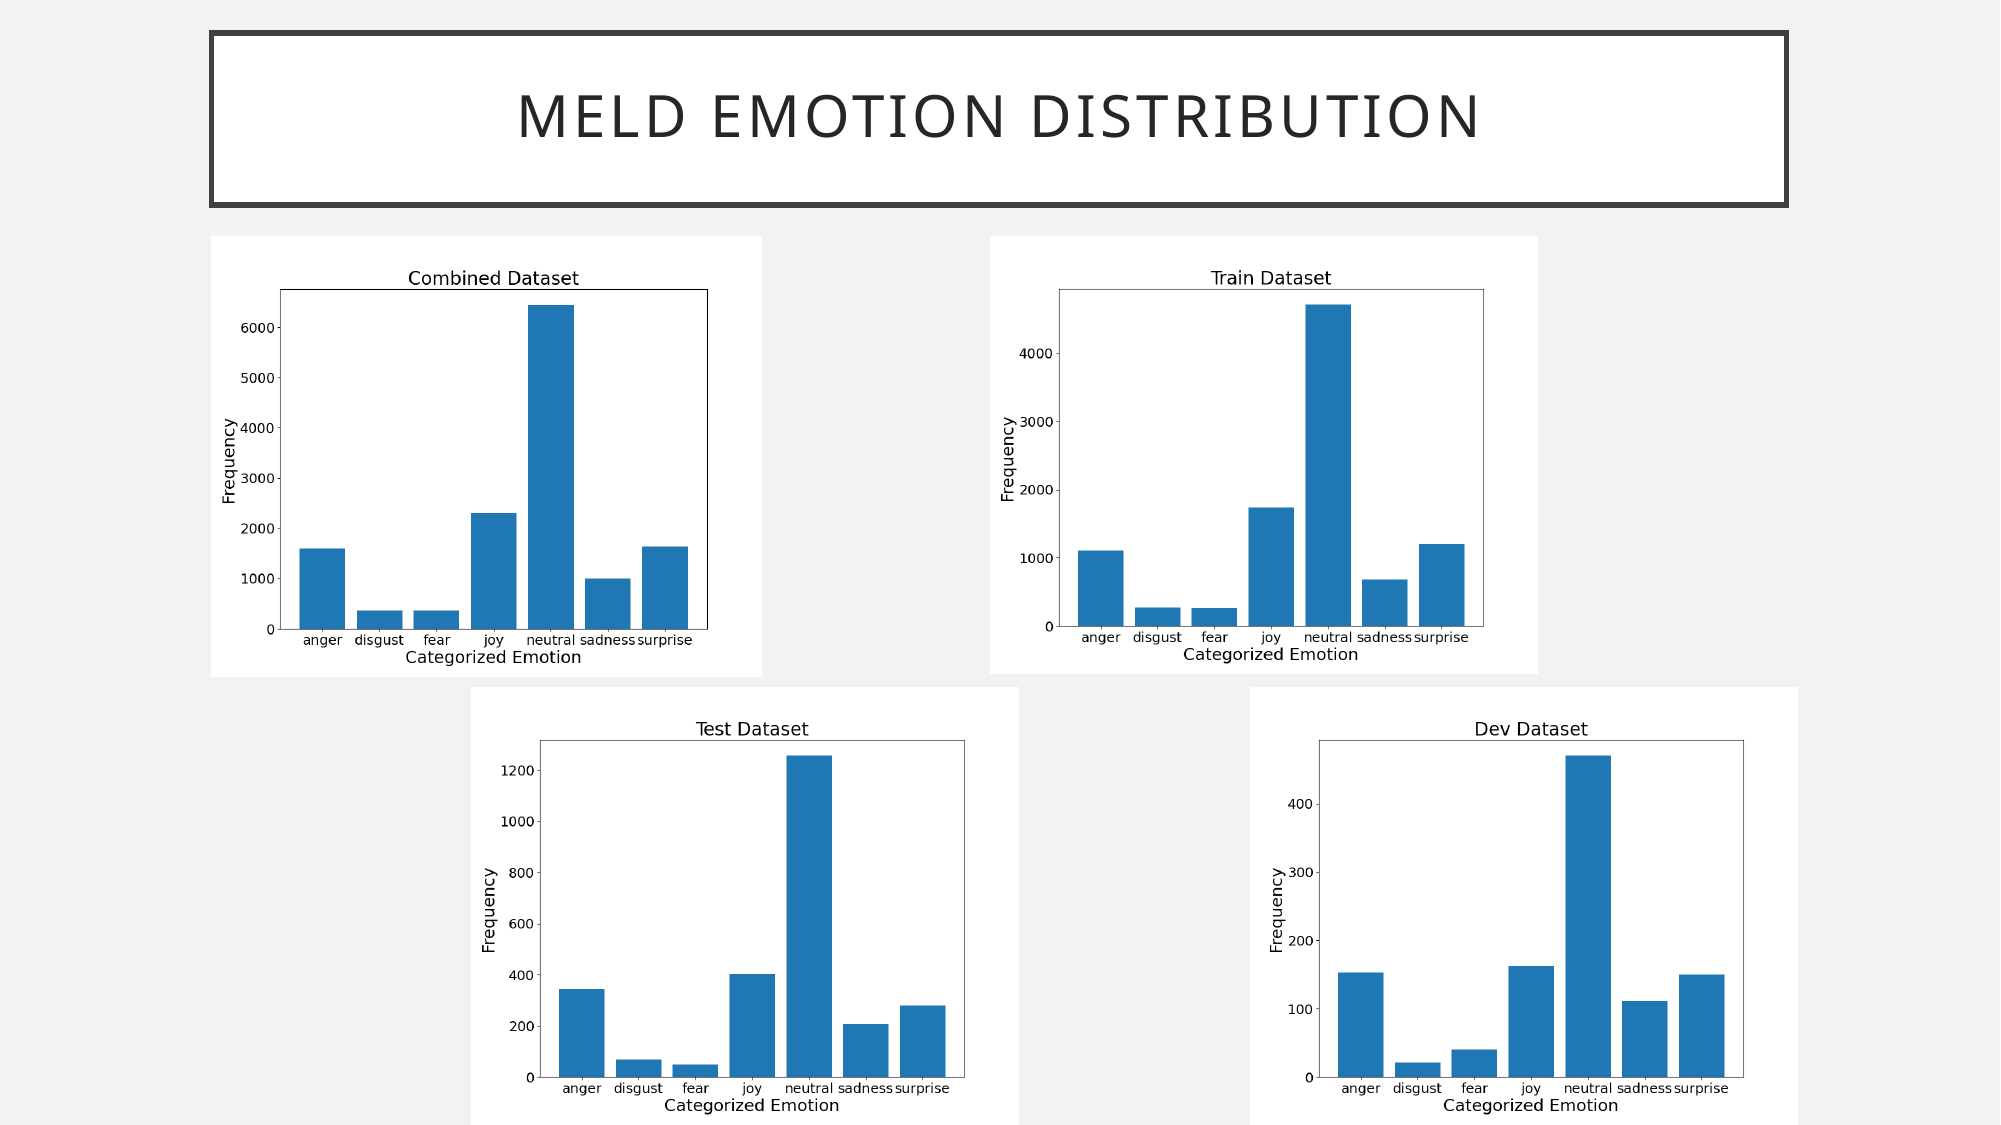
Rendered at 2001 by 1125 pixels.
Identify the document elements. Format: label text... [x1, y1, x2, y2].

picture [1250, 687, 1798, 1125]
picture [990, 236, 1538, 674]
picture [471, 687, 1019, 1125]
title MELD Emotion Distribution [209, 30, 1789, 208]
picture [211, 236, 762, 677]
